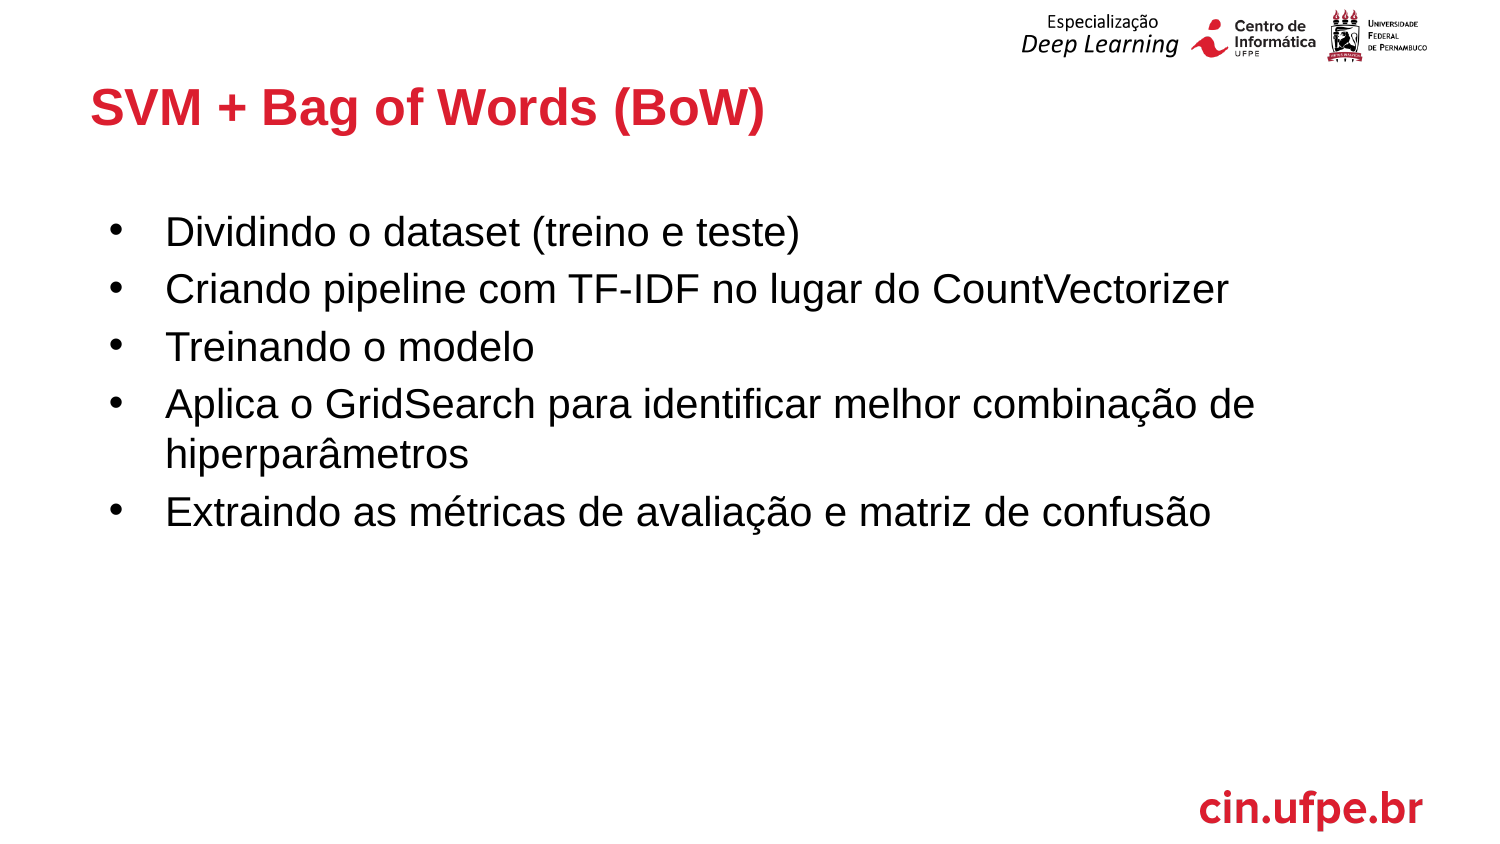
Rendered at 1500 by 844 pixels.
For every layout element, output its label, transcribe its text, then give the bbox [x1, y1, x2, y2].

picture [1198, 784, 1425, 832]
title SVM + Bag of Words (BoW) [75, 33, 1425, 175]
picture [972, 0, 1442, 80]
list Dividindo o dataset (treino e teste) Criando pipeline com TF-IDF no lugar do CountVectorizer Treinando o modelo Aplica o GridSearch para identificar melhor combinação de hiperparâmetros Extraindo as métricas de avaliação e matriz de confusão [75, 196, 1425, 754]
